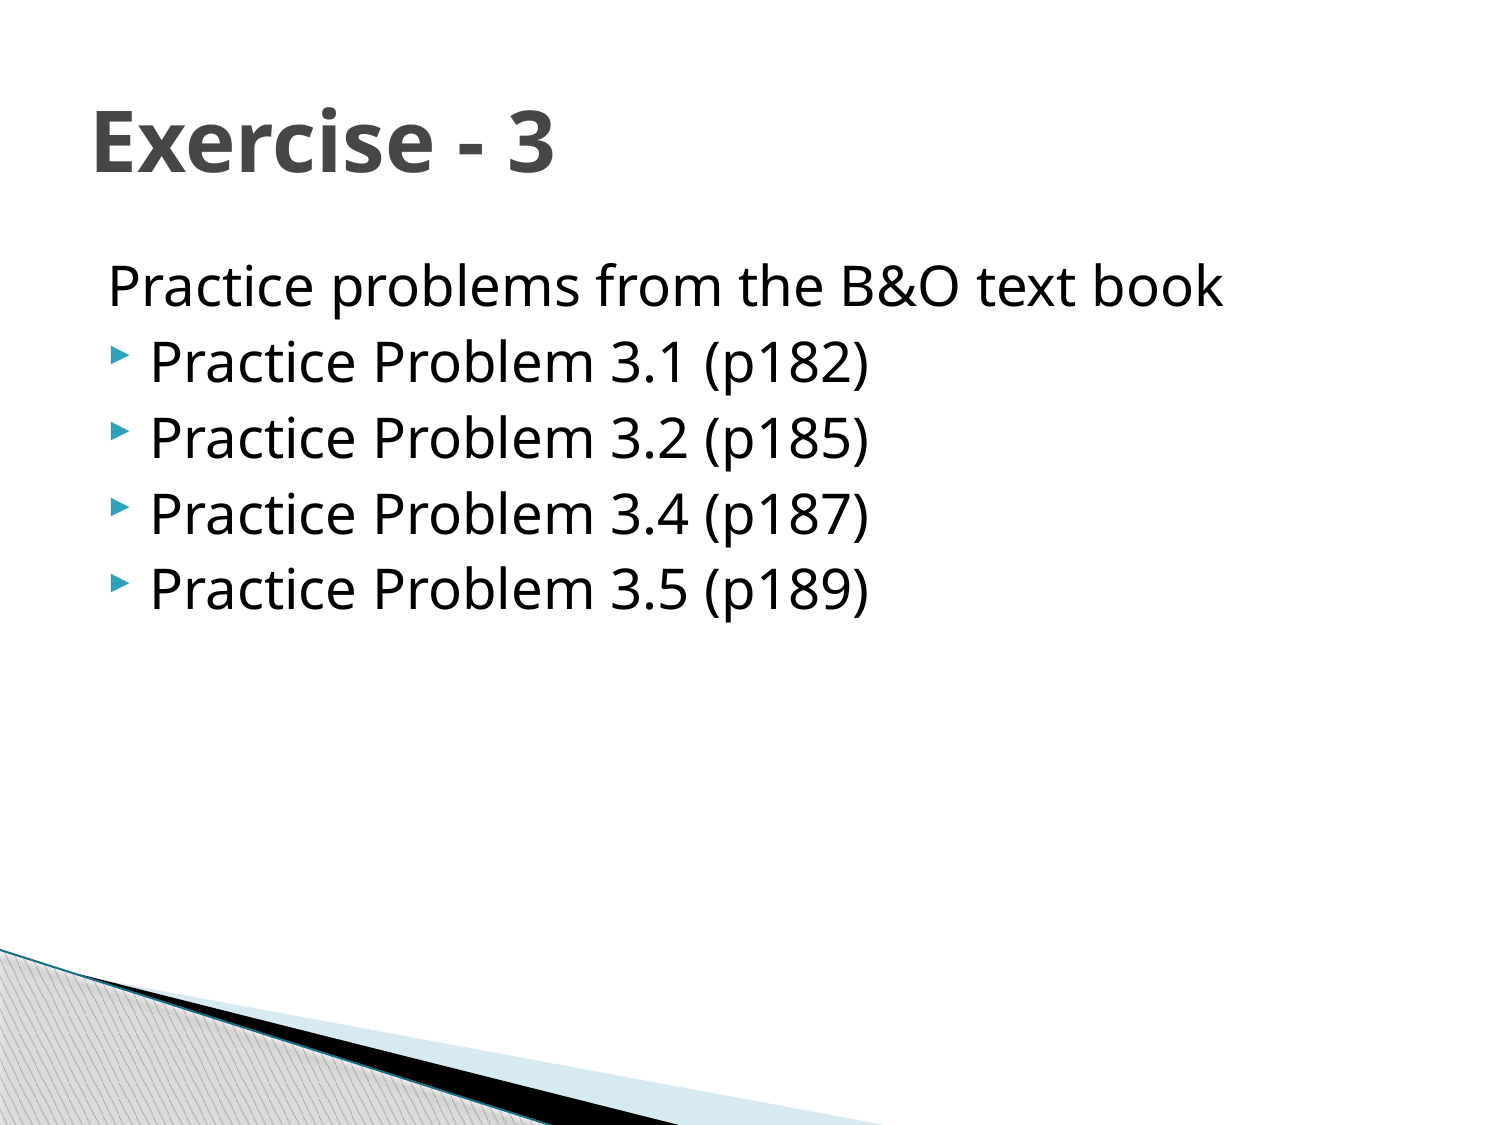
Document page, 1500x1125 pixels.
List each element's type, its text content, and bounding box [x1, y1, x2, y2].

list Practice problems from the B&O text book Practice Problem 3.1 (p182) Practice Problem 3.2 (p185) Practice Problem 3.4 (p187) Practice Problem 3.5 (p189) [75, 243, 1425, 986]
title Exercise - 3 [75, 45, 1425, 233]
